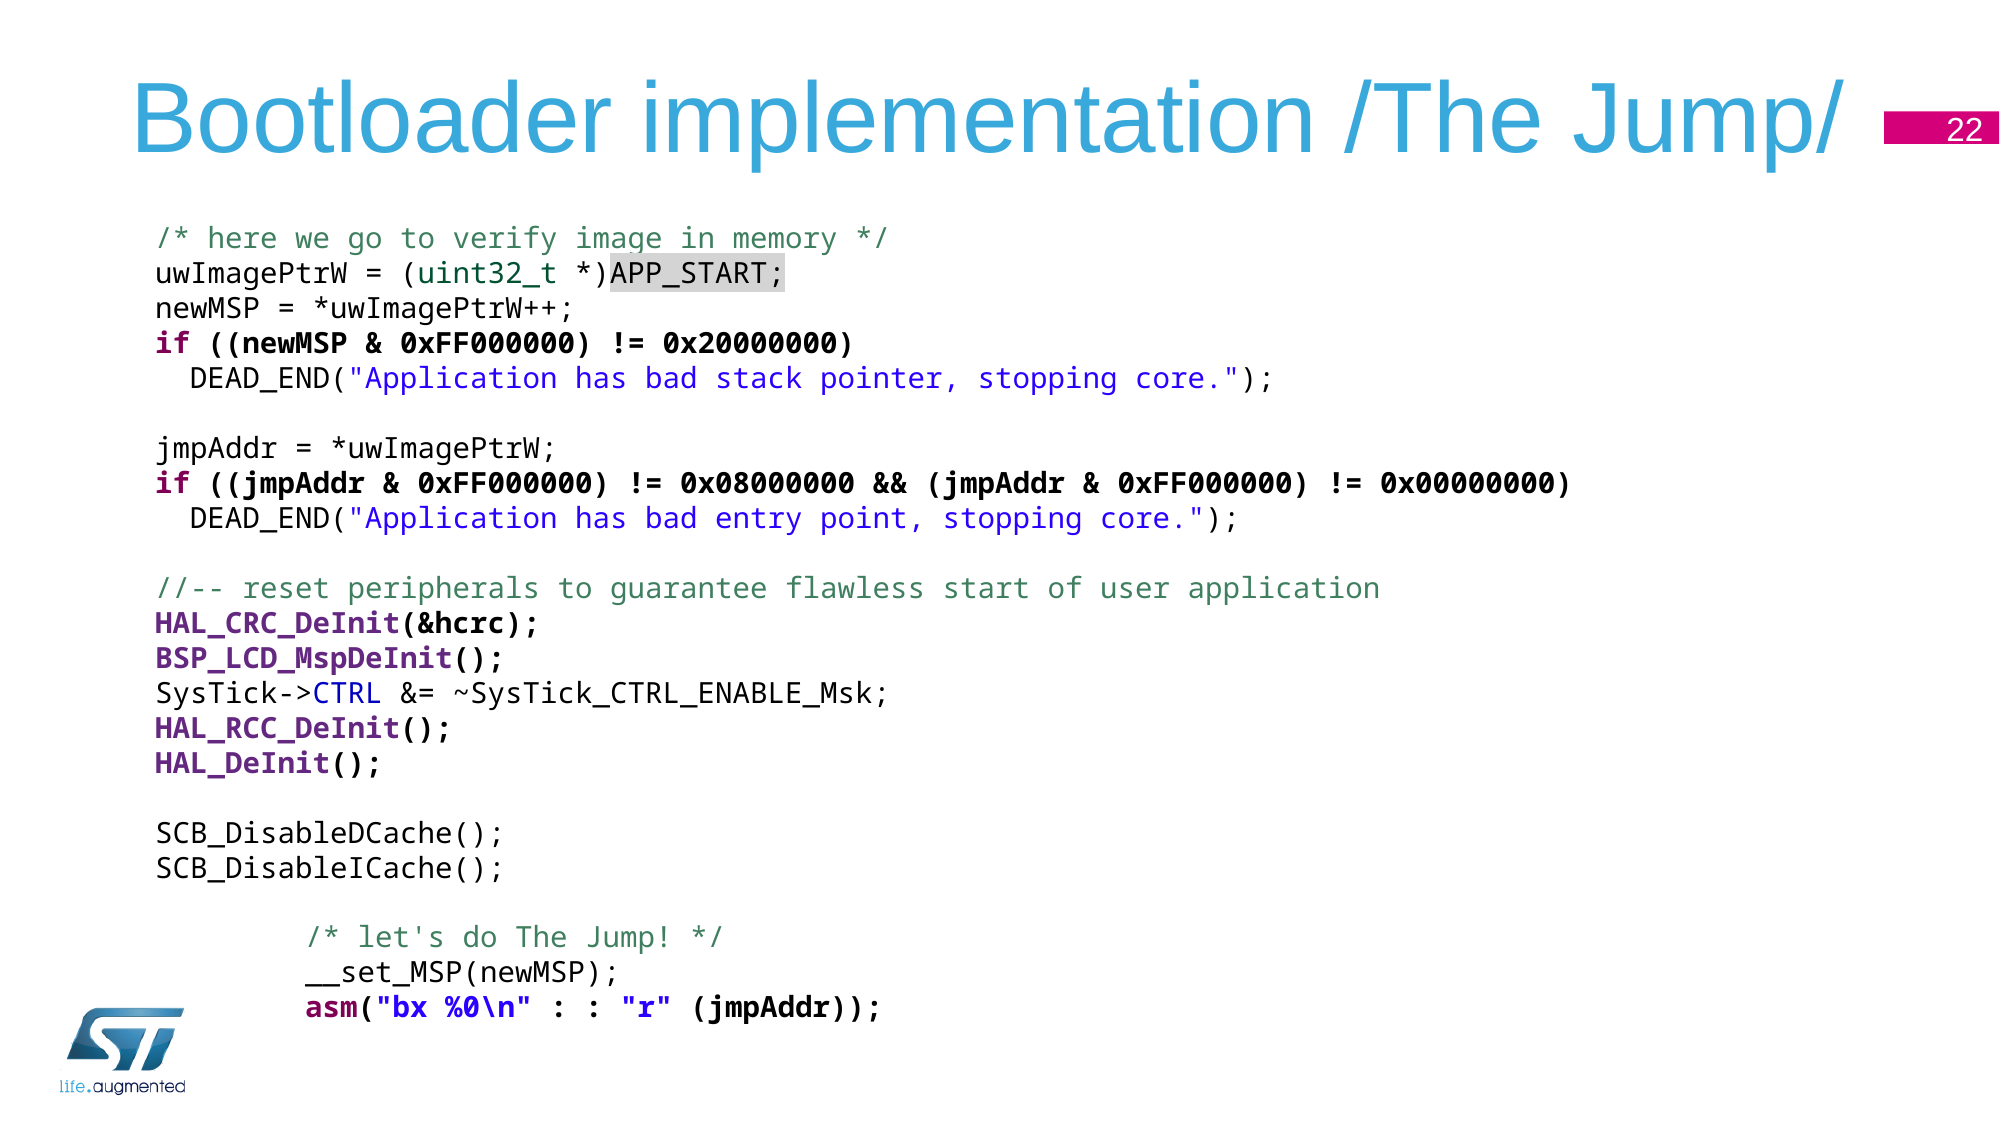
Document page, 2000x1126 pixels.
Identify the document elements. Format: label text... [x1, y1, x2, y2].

slide_number 22 [1884, 111, 2000, 144]
list /* here we go to verify image in memory */ uwImagePtrW = (uint32_t *)APP_START; newMSP = *uwImagePtrW++; if ((newMSP & 0xFF000000) != 0x20000000) DEAD_END("Application has bad stack pointer, stopping core."); jmpAddr = *uwImagePtrW; if ((jmpAddr & 0xFF000000) != 0x08000000 && (jmpAddr & 0xFF000000) != 0x00000000) DEAD_END("Application has bad entry point, stopping core."); //-- reset peripherals to guarantee flawless start of user application HAL_CRC_DeInit(&hcrc); BSP_LCD_MspDeInit(); SysTick->CTRL &= ~SysTick_CTRL_ENABLE_Msk; HAL_RCC_DeInit(); HAL_DeInit(); SCB_DisableDCache(); SCB_DisableICache(); /* let's do The Jump! */ __set_MSP(newMSP); asm("bx %0\n" : : "r" (jmpAddr)); [99, 209, 1900, 1043]
title Bootloader implementation /The Jump/ [99, 19, 1866, 207]
picture [49, 995, 196, 1103]
